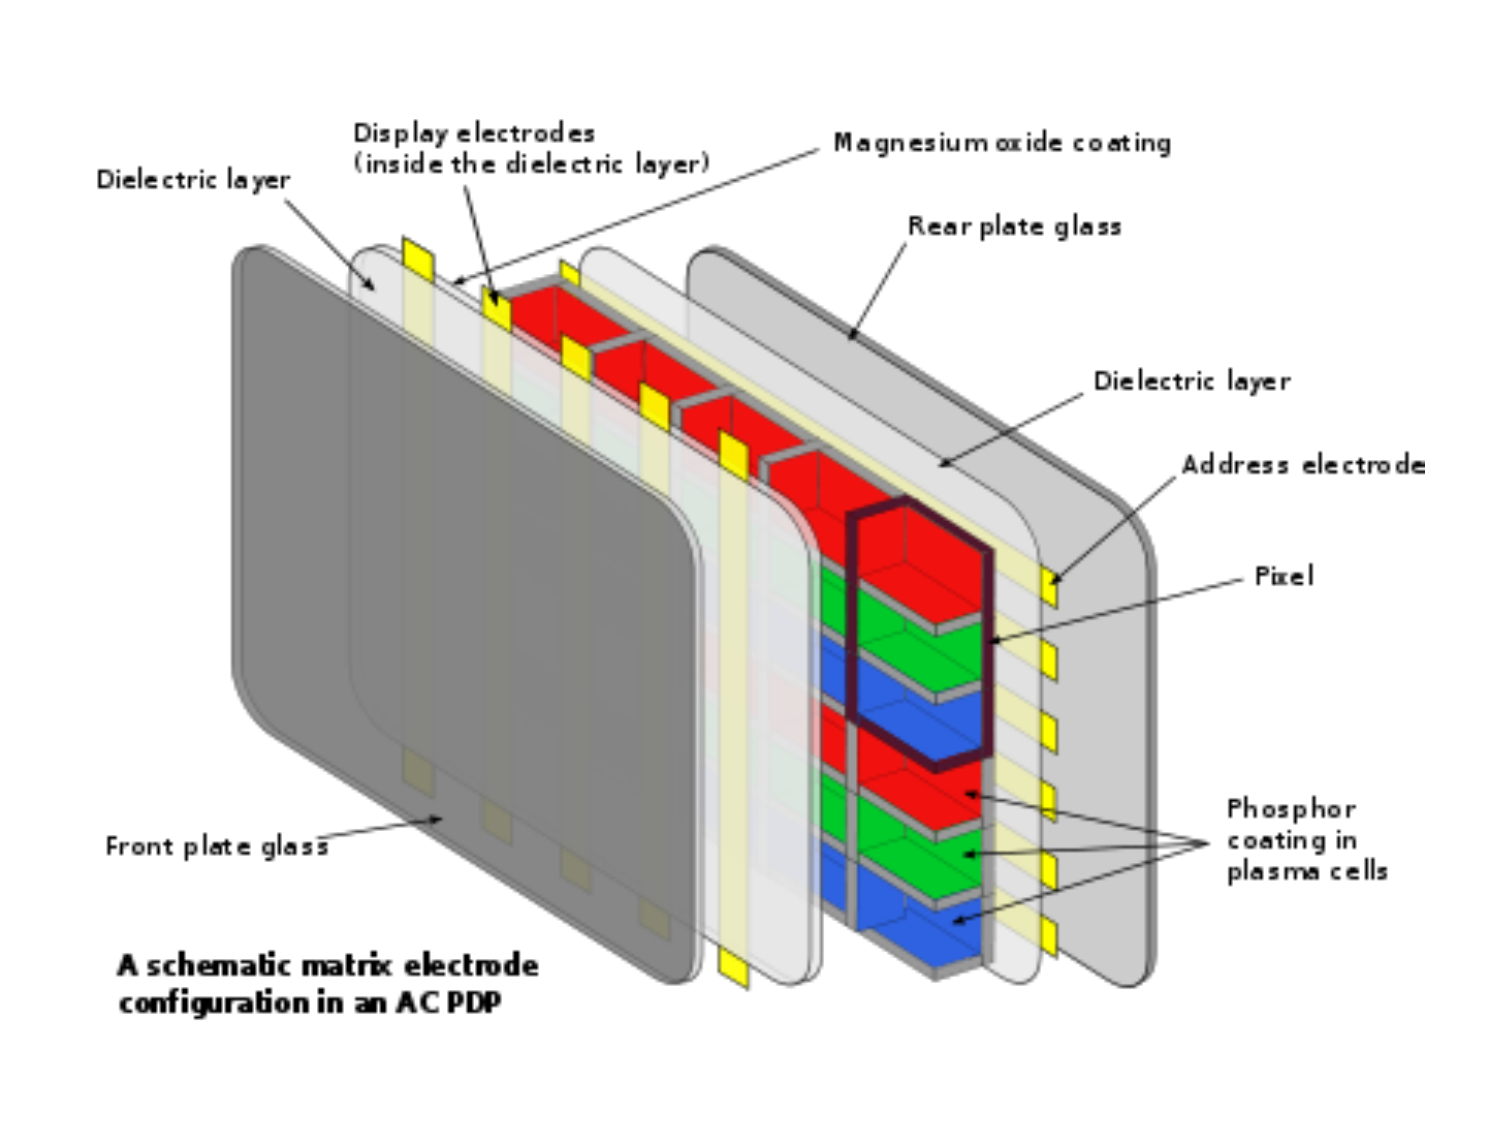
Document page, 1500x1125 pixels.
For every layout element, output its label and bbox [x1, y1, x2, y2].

picture [62, 55, 1426, 1079]
